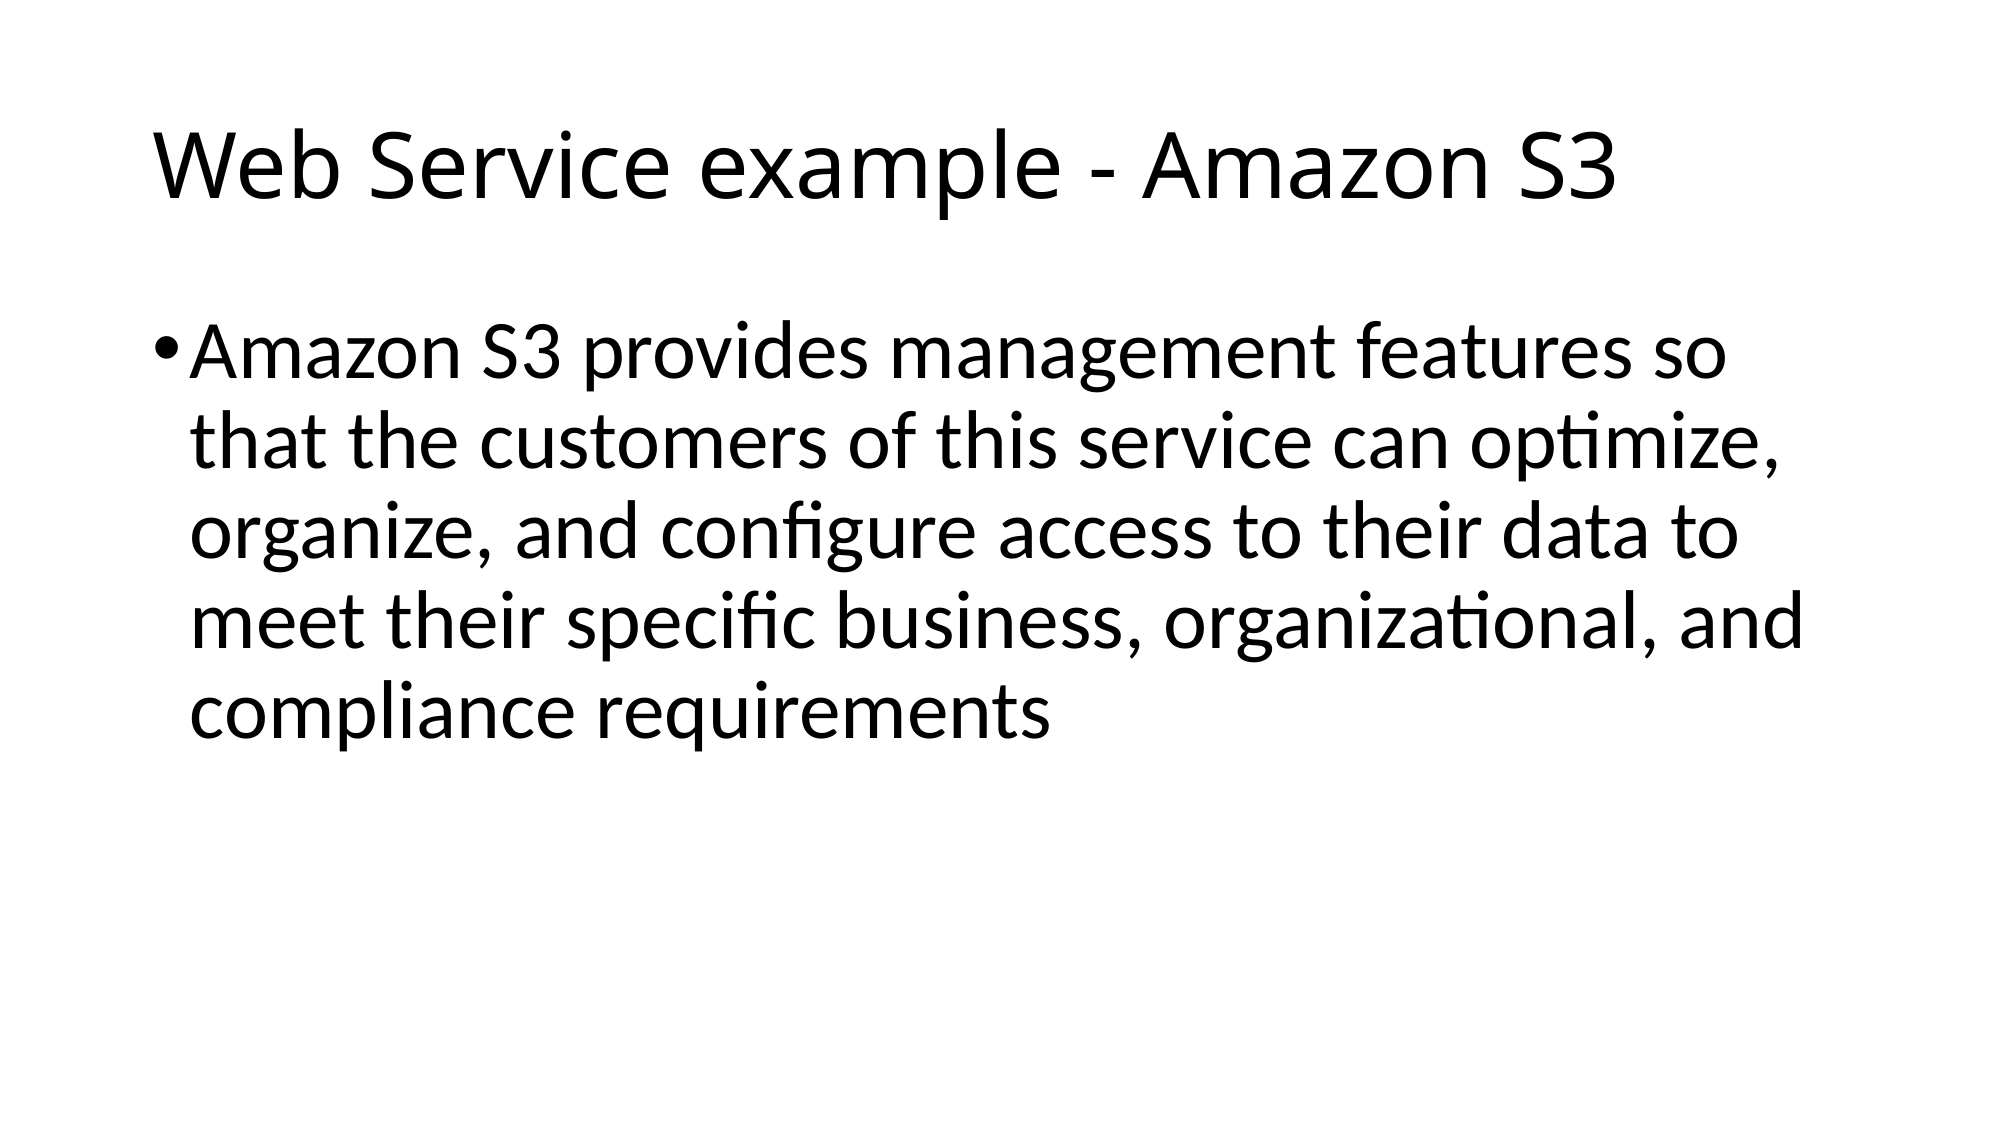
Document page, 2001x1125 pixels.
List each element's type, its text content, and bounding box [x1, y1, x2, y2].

title Web Service example - Amazon S3 [137, 59, 1863, 278]
list Amazon S3 provides management features so that the customers of this service can optimize, organize, and configure access to their data to meet their specific business, organizational, and compliance requirements [137, 299, 1863, 1014]
